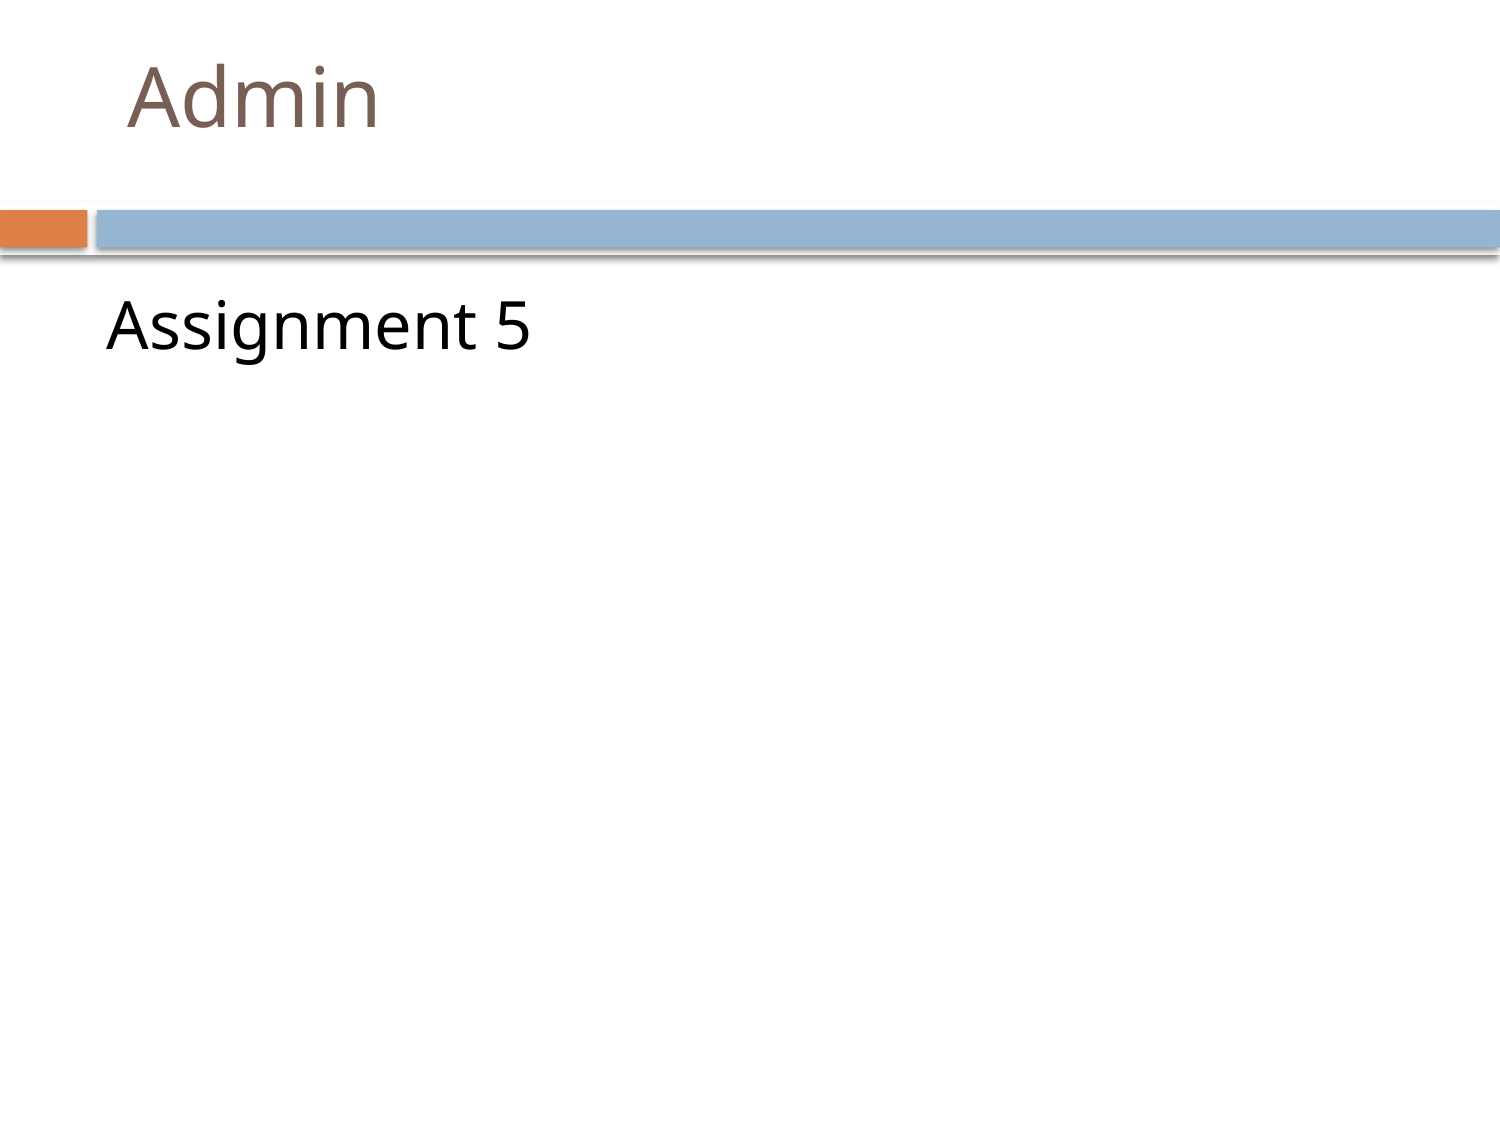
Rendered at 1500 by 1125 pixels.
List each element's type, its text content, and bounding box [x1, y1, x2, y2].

list Assignment 5 [91, 275, 1434, 1051]
title Admin [112, 0, 1388, 188]
